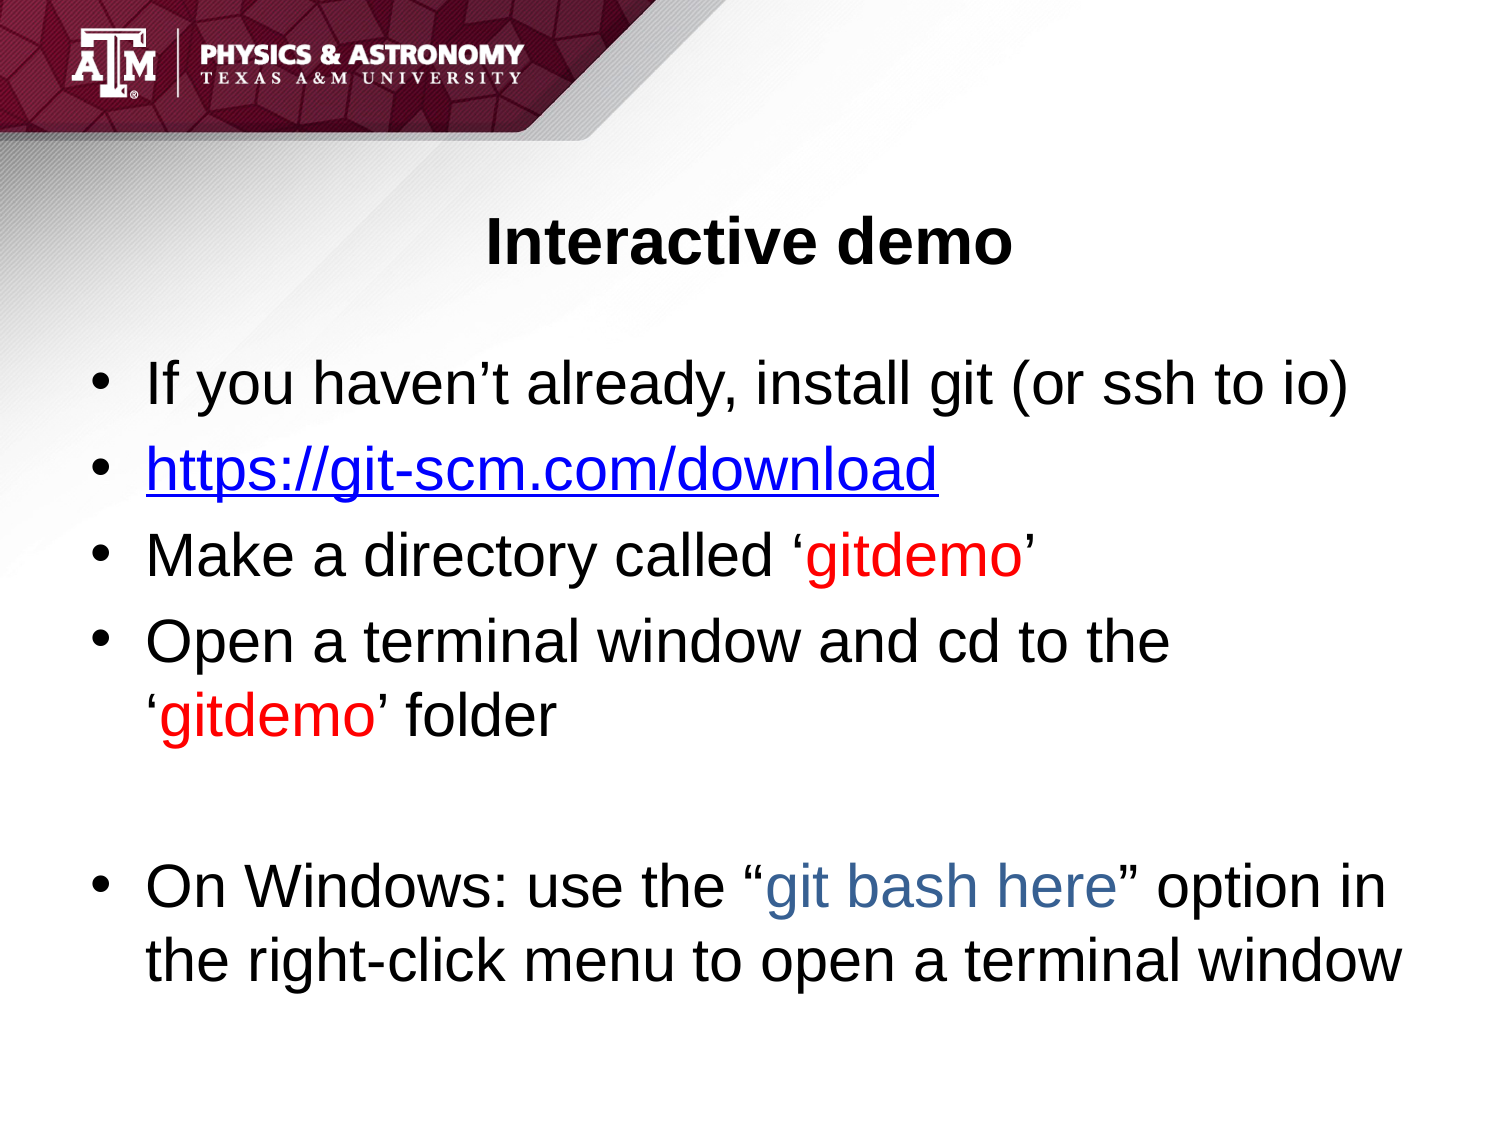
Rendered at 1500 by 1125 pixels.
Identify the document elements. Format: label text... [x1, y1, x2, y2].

title Interactive demo [75, 172, 1425, 304]
list If you haven’t already, install git (or ssh to io) https://git-scm.com/download Make a directory called ‘gitdemo’ Open a terminal window and cd to the ‘gitdemo’ folder On Windows: use the “git bash here” option in the right-click menu to open a terminal window [75, 336, 1425, 1037]
picture [0, 0, 1500, 1125]
